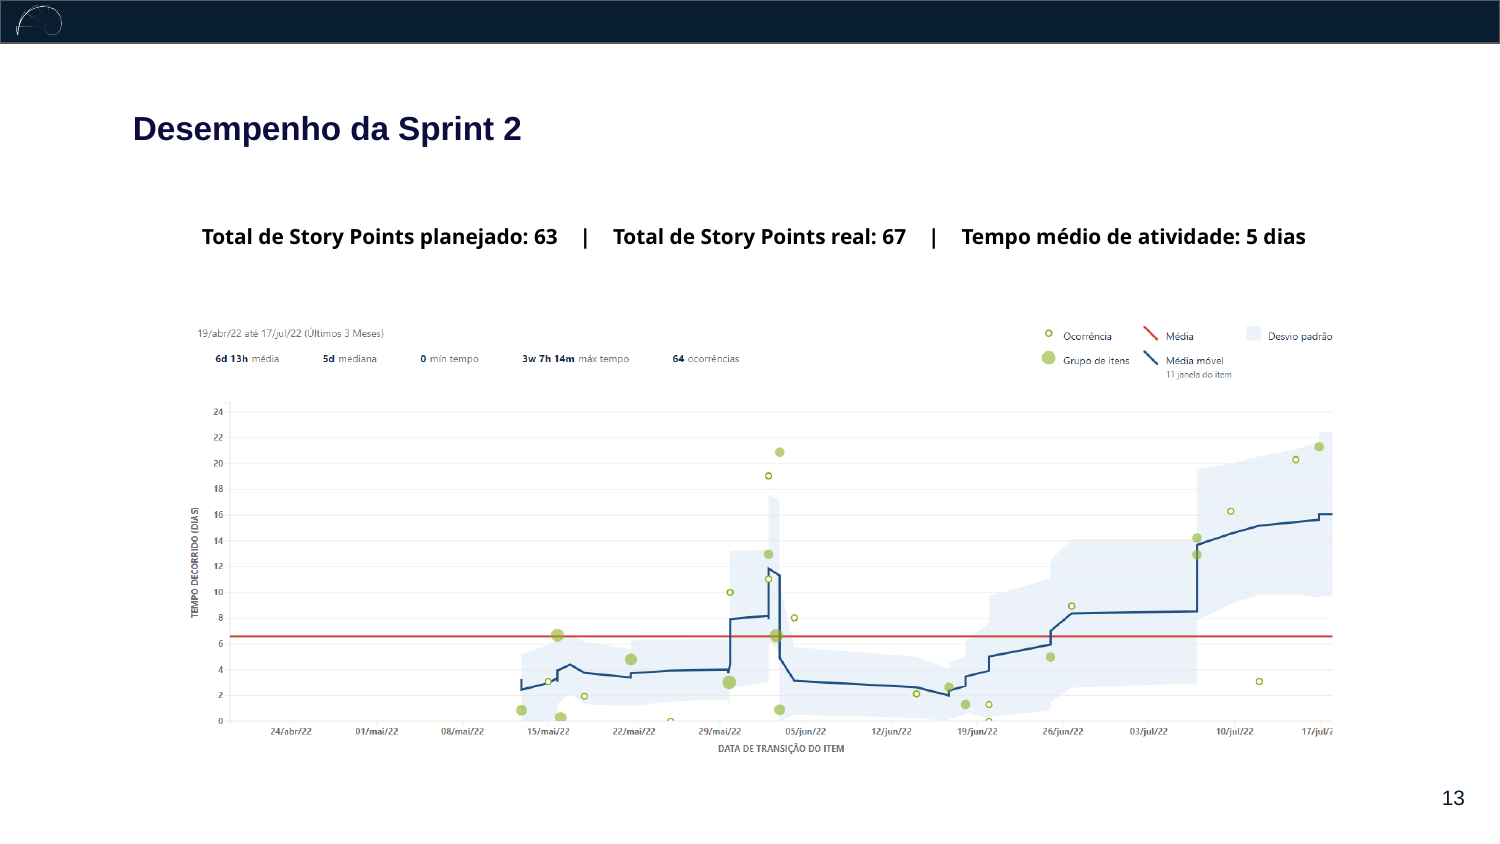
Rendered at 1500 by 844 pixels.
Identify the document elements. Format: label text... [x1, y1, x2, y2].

picture [174, 314, 1333, 764]
slide_number ‹#› [1389, 764, 1480, 830]
picture [16, 5, 63, 38]
text_box Total de Story Points planejado: 63 | Total de Story Points real: 67 | Tempo médio de atividade: 5 dias [117, 210, 1390, 261]
text_box Desempenho da Sprint 2 [117, 91, 905, 162]
